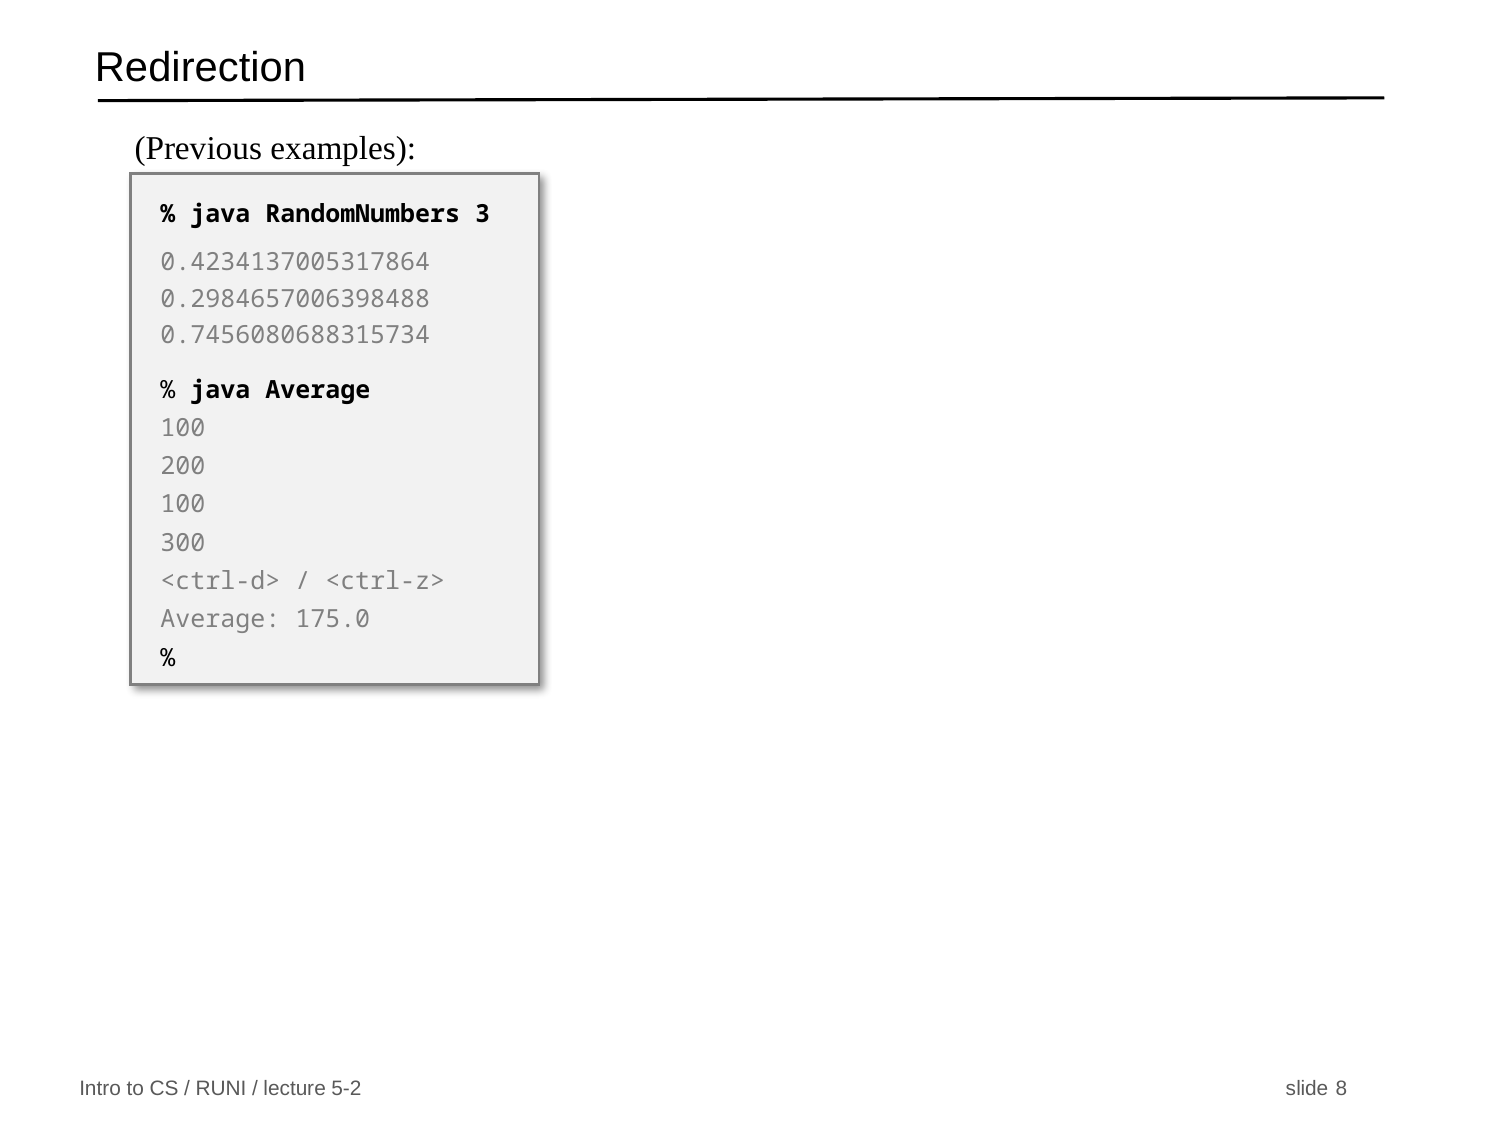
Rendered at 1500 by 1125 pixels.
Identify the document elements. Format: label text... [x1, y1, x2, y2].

text_box % java RandomNumbers 3 0.4234137005317864 0.2984657006398488 0.7456080688315734 % java Average 100 200 100 300 <ctrl-d> / <ctrl-z> Average: 175.0 % [130, 173, 539, 685]
title Redirection [79, 33, 1371, 109]
text_box (Previous examples): [119, 119, 529, 174]
